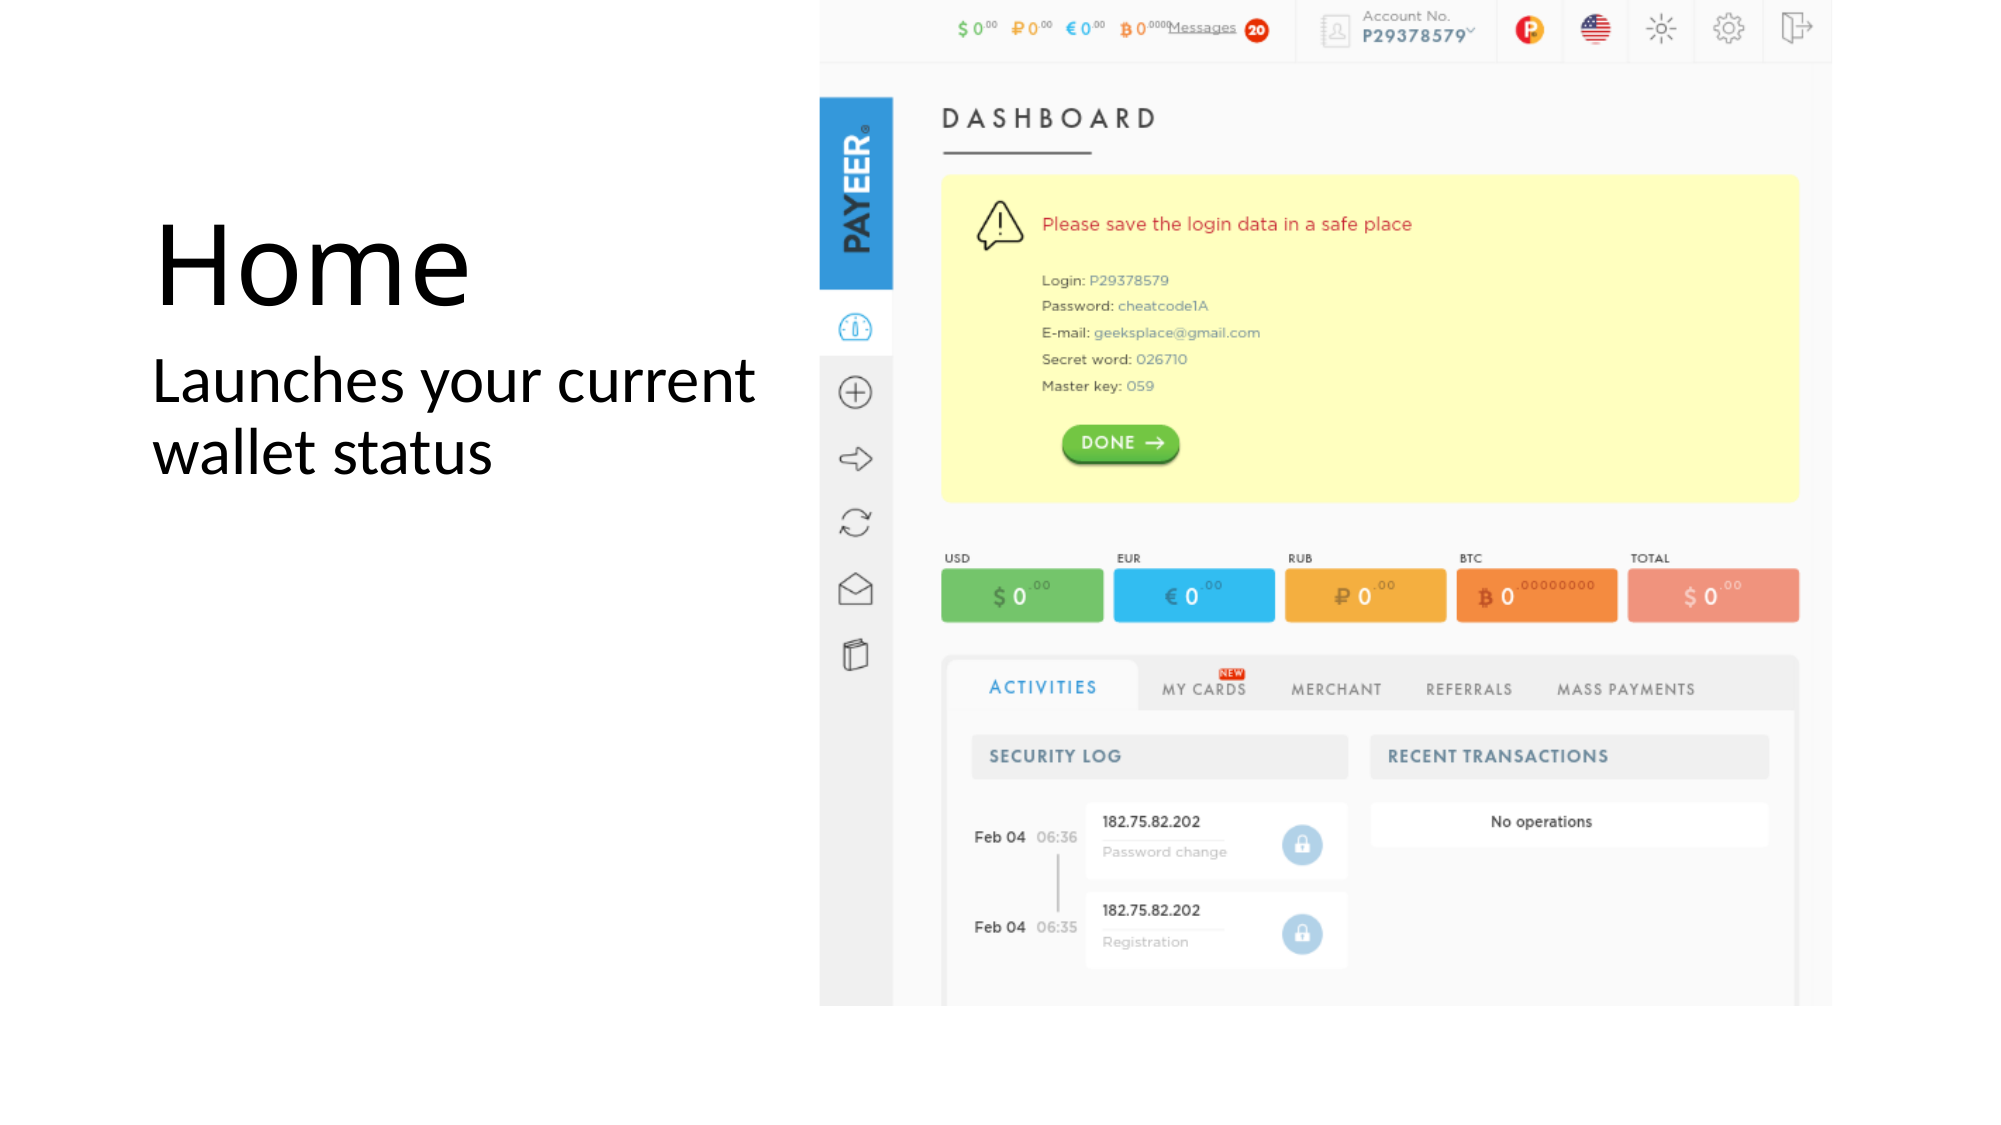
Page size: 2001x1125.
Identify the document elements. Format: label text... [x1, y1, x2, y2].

picture [819, 0, 1833, 1006]
title Home [137, 75, 783, 337]
list Launches your current wallet status [137, 337, 783, 963]
